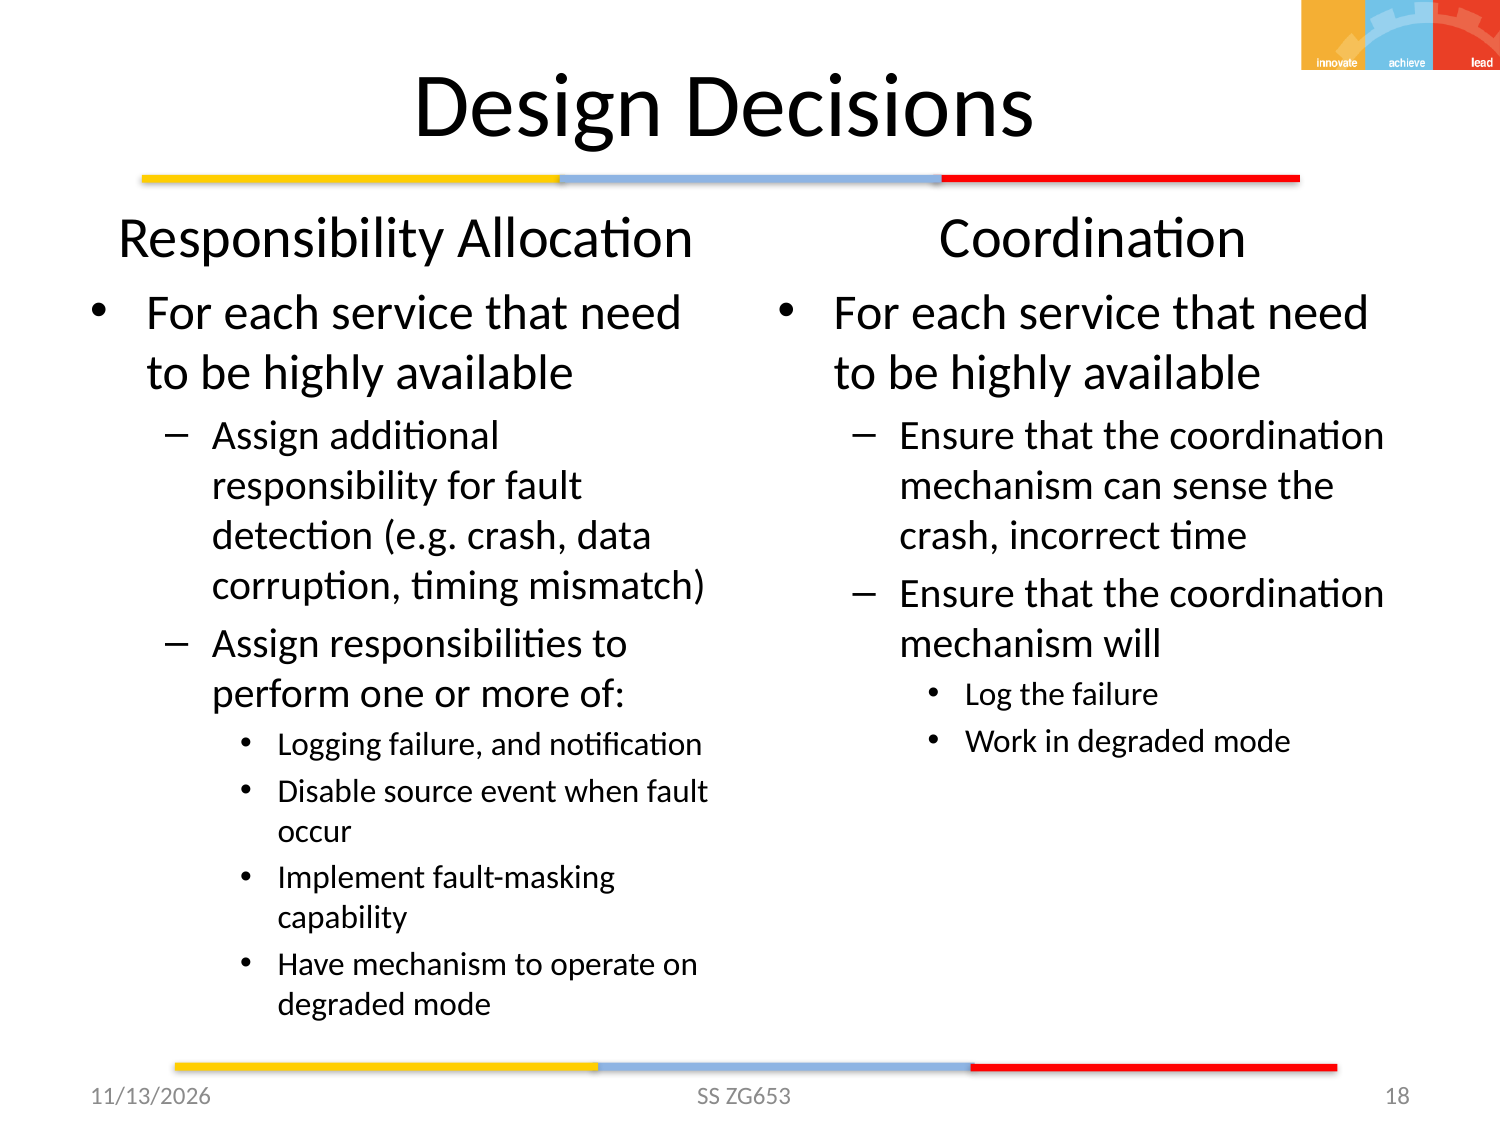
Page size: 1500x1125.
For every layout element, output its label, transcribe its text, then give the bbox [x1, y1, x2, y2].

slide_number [75, 1065, 425, 1125]
picture [1301, 0, 1500, 70]
slide_number 18 [1074, 1065, 1425, 1125]
footer SS ZG653 [512, 1065, 988, 1125]
list Coordination For each service that need to be highly available Ensure that the coordination mechanism can sense the crash, incorrect time Ensure that the coordination mechanism will Log the failure Work in degraded mode [762, 191, 1426, 1055]
title Design Decisions [49, 24, 1401, 176]
list Responsibility Allocation For each service that need to be highly available Assign additional responsibility for fault detection (e.g. crash, data corruption, timing mismatch) Assign responsibilities to perform one or more of: Logging failure, and notification Disable source event when fault occur Implement fault-masking capability Have mechanism to operate on degraded mode [74, 191, 738, 1055]
